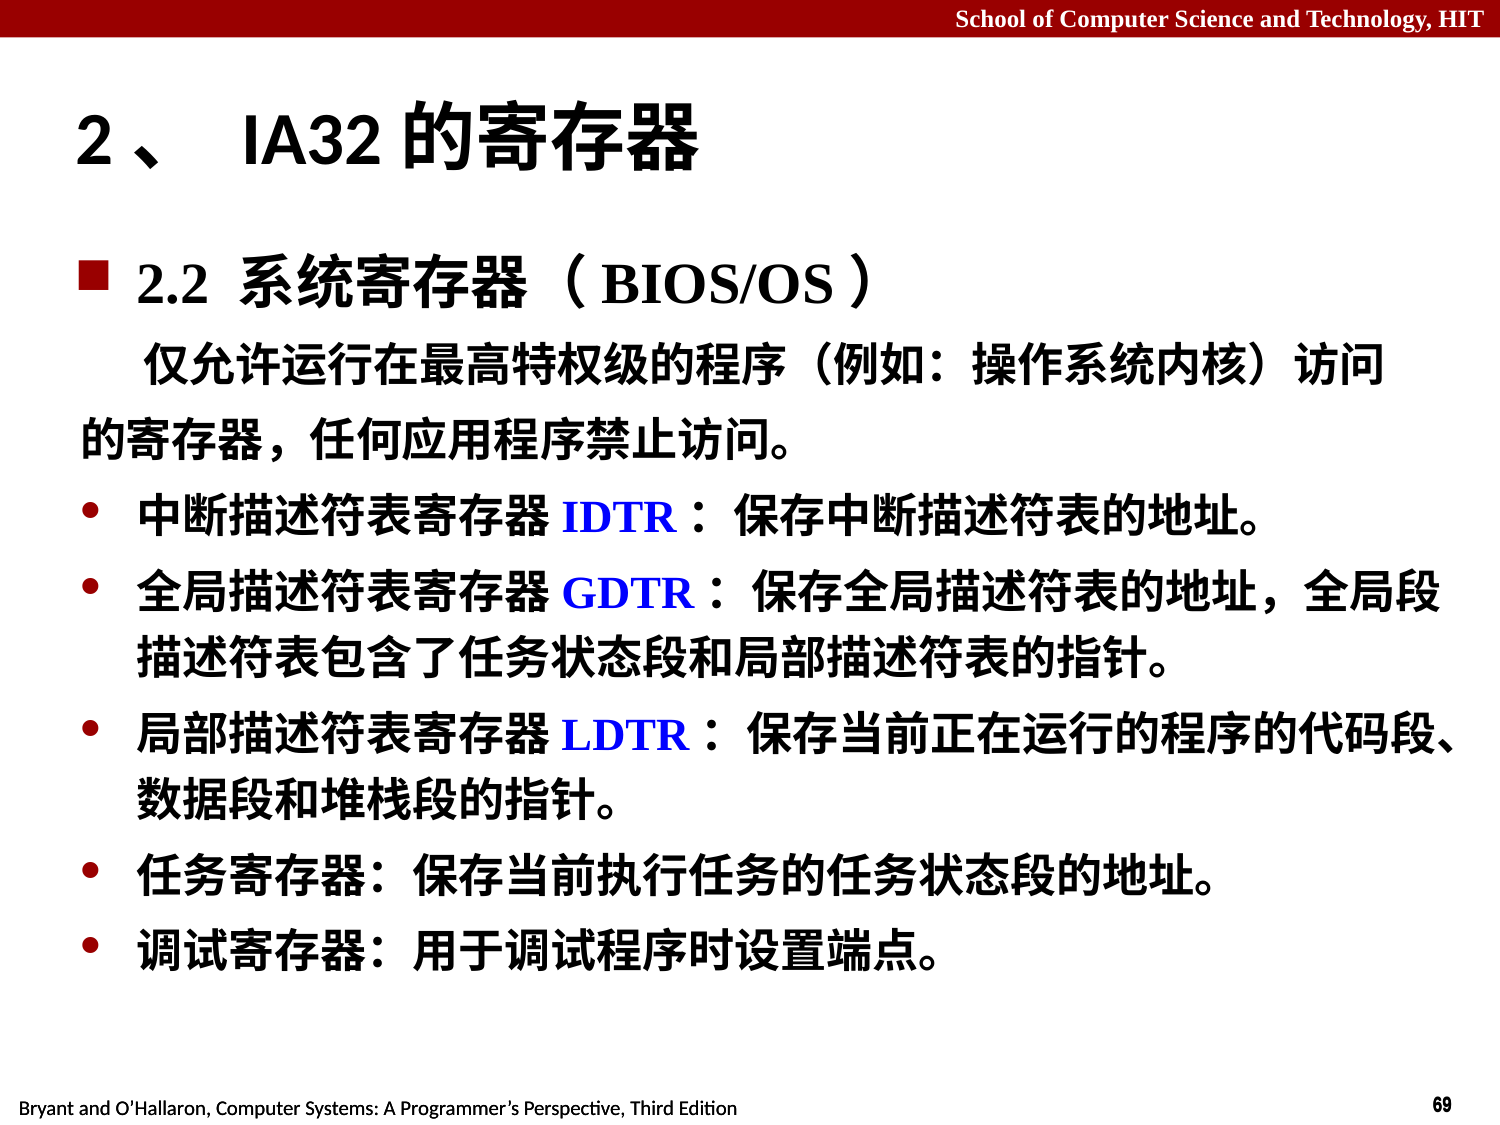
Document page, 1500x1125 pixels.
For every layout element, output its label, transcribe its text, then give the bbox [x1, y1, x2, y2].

list 2.2 系统寄存器（BIOS/OS） 仅允许运行在最高特权级的程序（例如：操作系统内核）访问 的寄存器，任何应用程序禁止访问。 中断描述符表寄存器IDTR：保存中断描述符表的地址。 全局描述符表寄存器GDTR：保存全局描述符表的地址，全局段描述符表包含了任务状态段和局部描述符表的指针。 局部描述符表寄存器LDTR：保存当前正在运行的程序的代码段、数据段和堆栈段的指针。 任务寄存器：保存当前执行任务的任务状态段的地址。 调试寄存器：用于调试程序时设置端点。 [64, 223, 1476, 1088]
title 2、 IA32的寄存器 [61, 61, 1500, 187]
